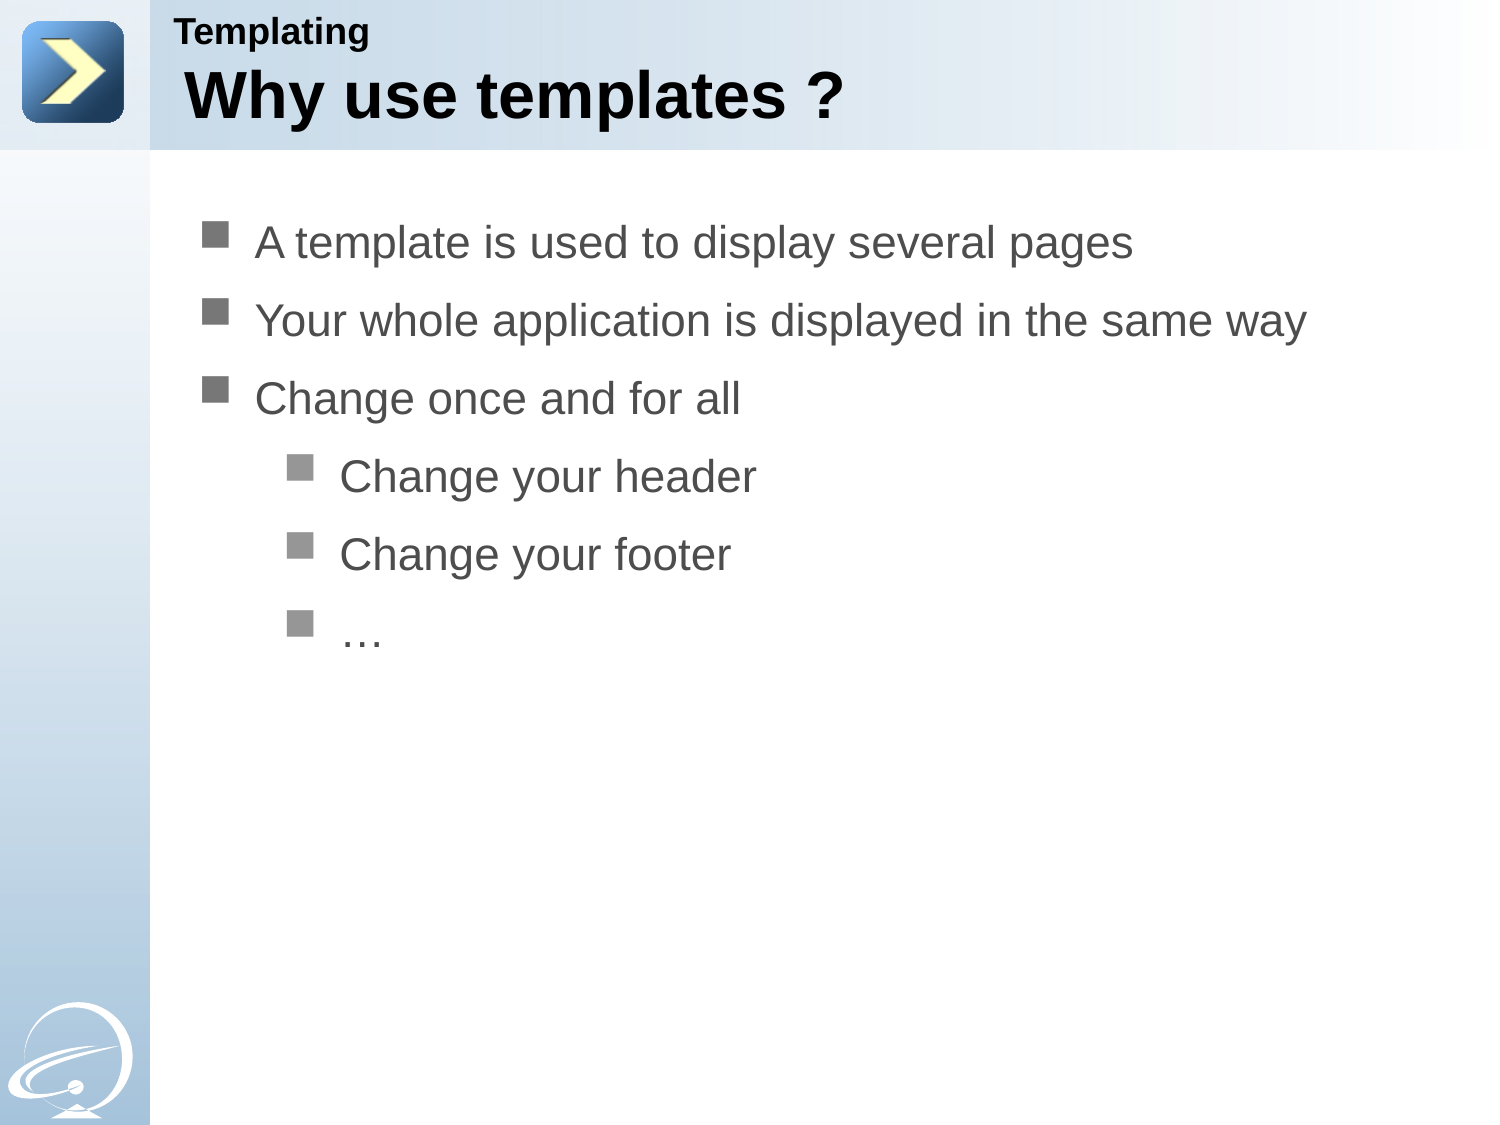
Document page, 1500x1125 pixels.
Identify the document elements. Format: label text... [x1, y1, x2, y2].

picture [21, 19, 129, 127]
list A template is used to display several pages Your whole application is displayed in the same way Change once and for all Change your header Change your footer … [183, 204, 1436, 859]
title Why use templates ? [169, 60, 1438, 162]
text_box Templating [158, 0, 1500, 60]
